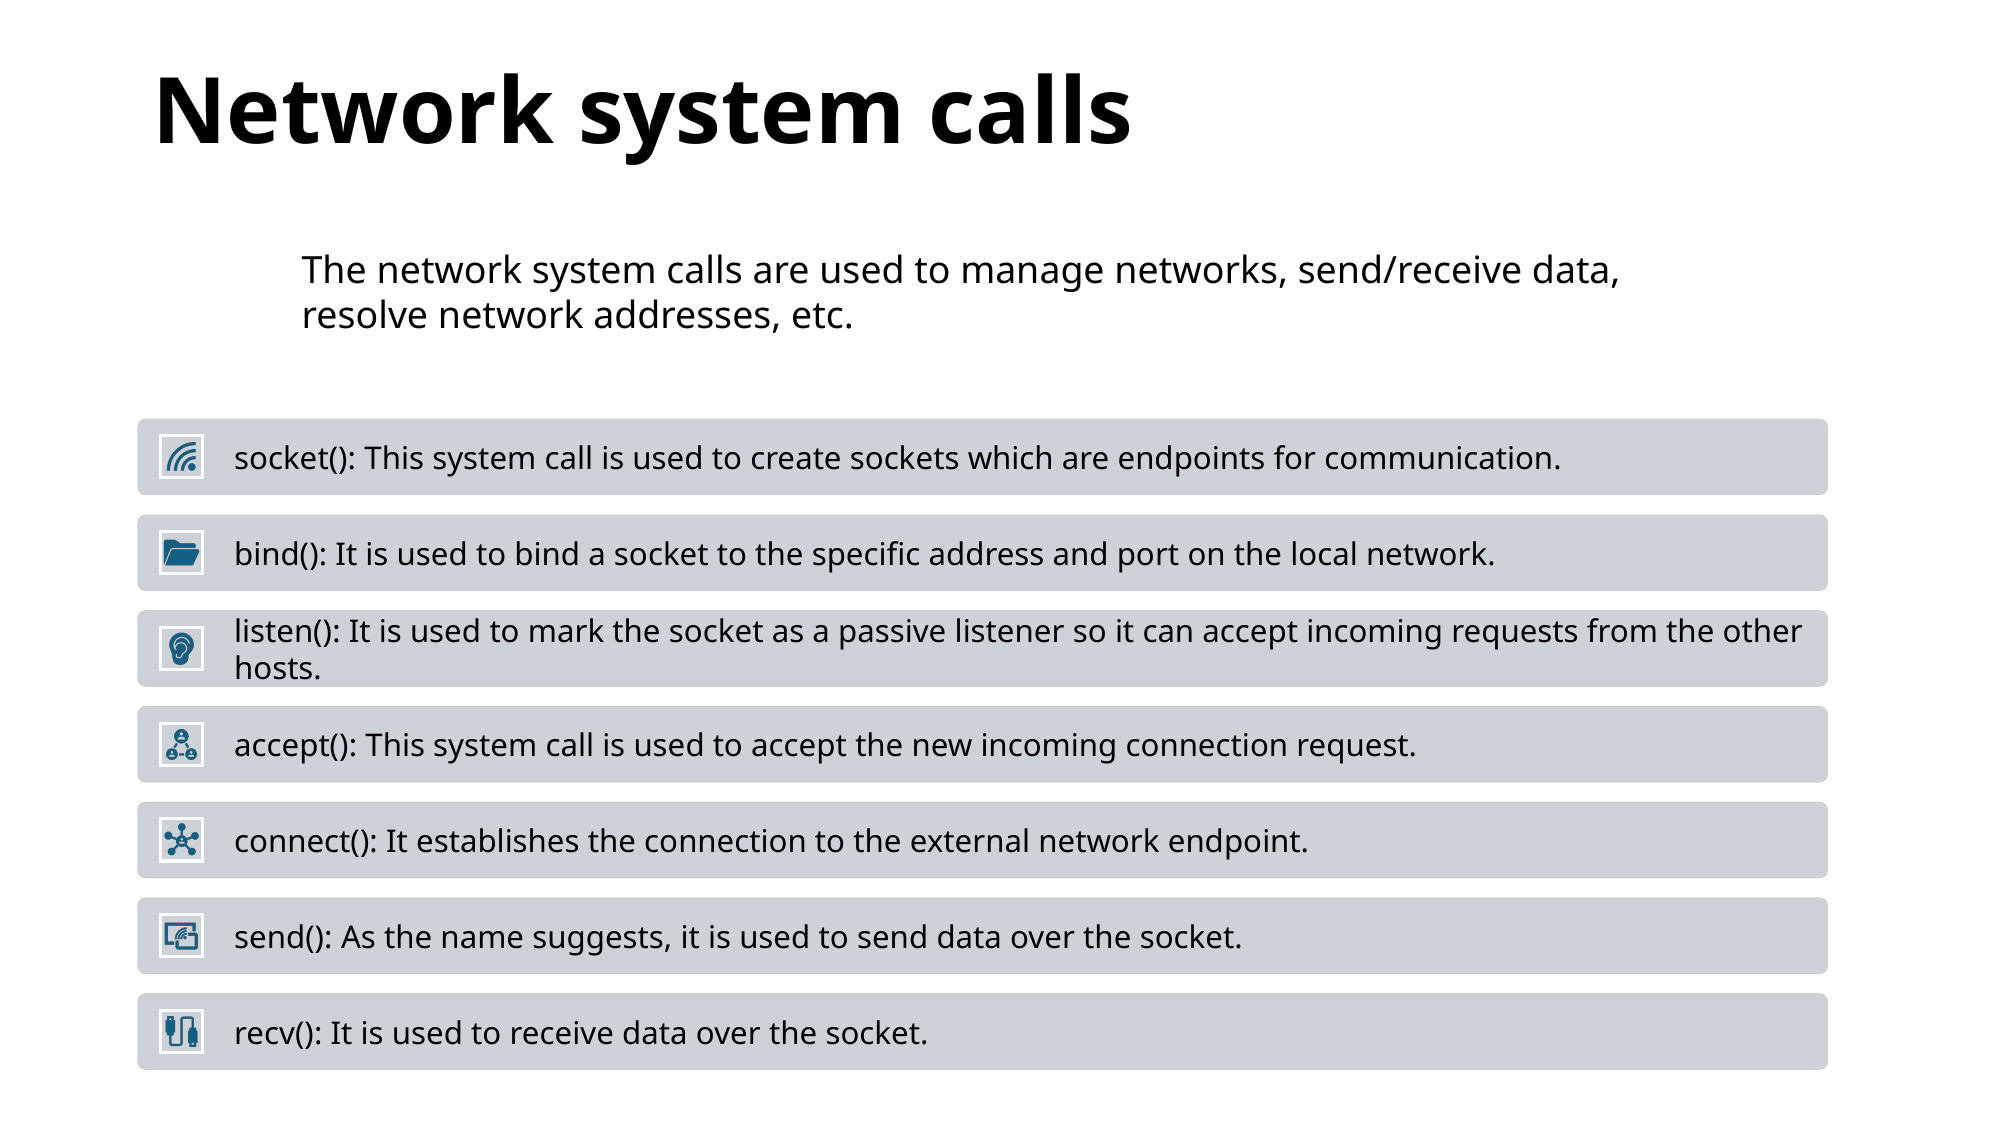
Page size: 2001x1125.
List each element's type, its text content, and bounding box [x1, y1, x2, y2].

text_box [136, 418, 1829, 1071]
title Network system calls [137, 59, 1863, 278]
text_box The network system calls are used to manage networks, send/receive data, resolve network addresses, etc. [286, 238, 1763, 343]
